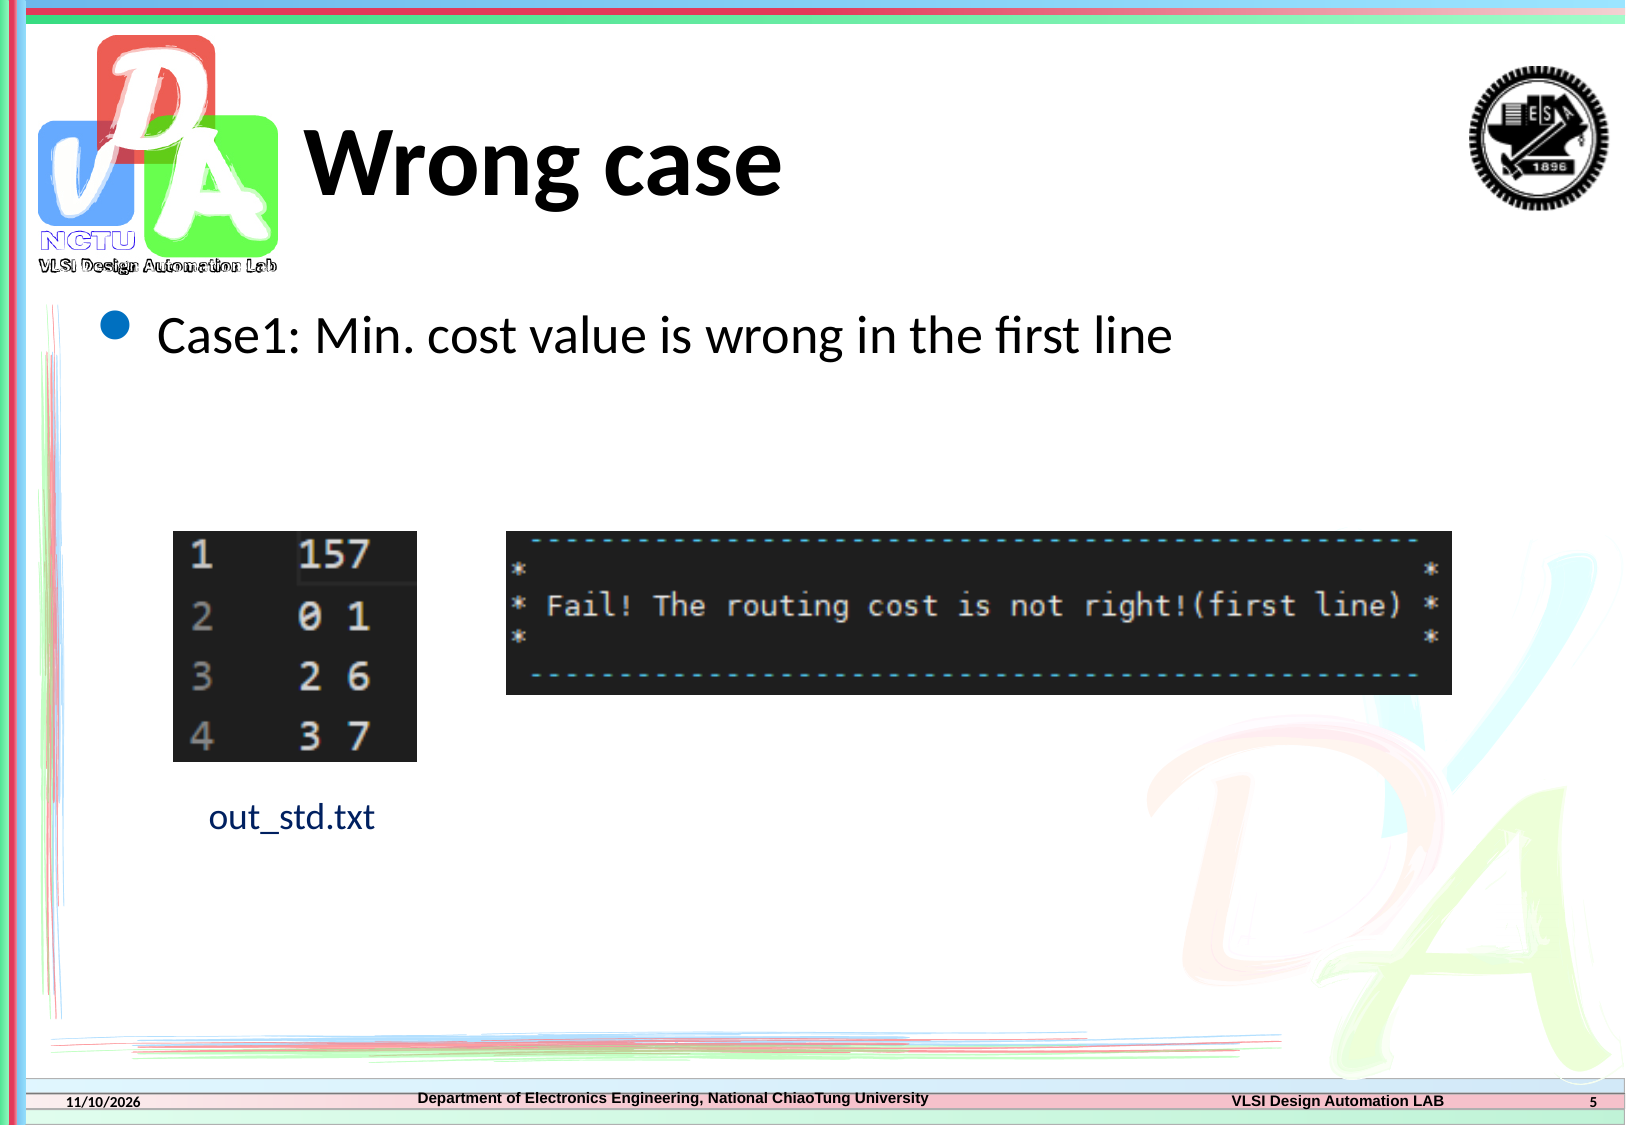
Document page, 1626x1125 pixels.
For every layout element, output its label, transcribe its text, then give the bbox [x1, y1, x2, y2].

title Wrong case [289, 47, 1440, 263]
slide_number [50, 1078, 229, 1125]
picture [38, 35, 278, 275]
slide_number 5 [1541, 1077, 1613, 1125]
picture [172, 531, 417, 763]
list Case1: Min. cost value is wrong in the first line [81, 291, 1544, 1034]
text_box out_std.txt [168, 789, 416, 840]
picture [506, 531, 1453, 695]
picture [1469, 66, 1618, 216]
